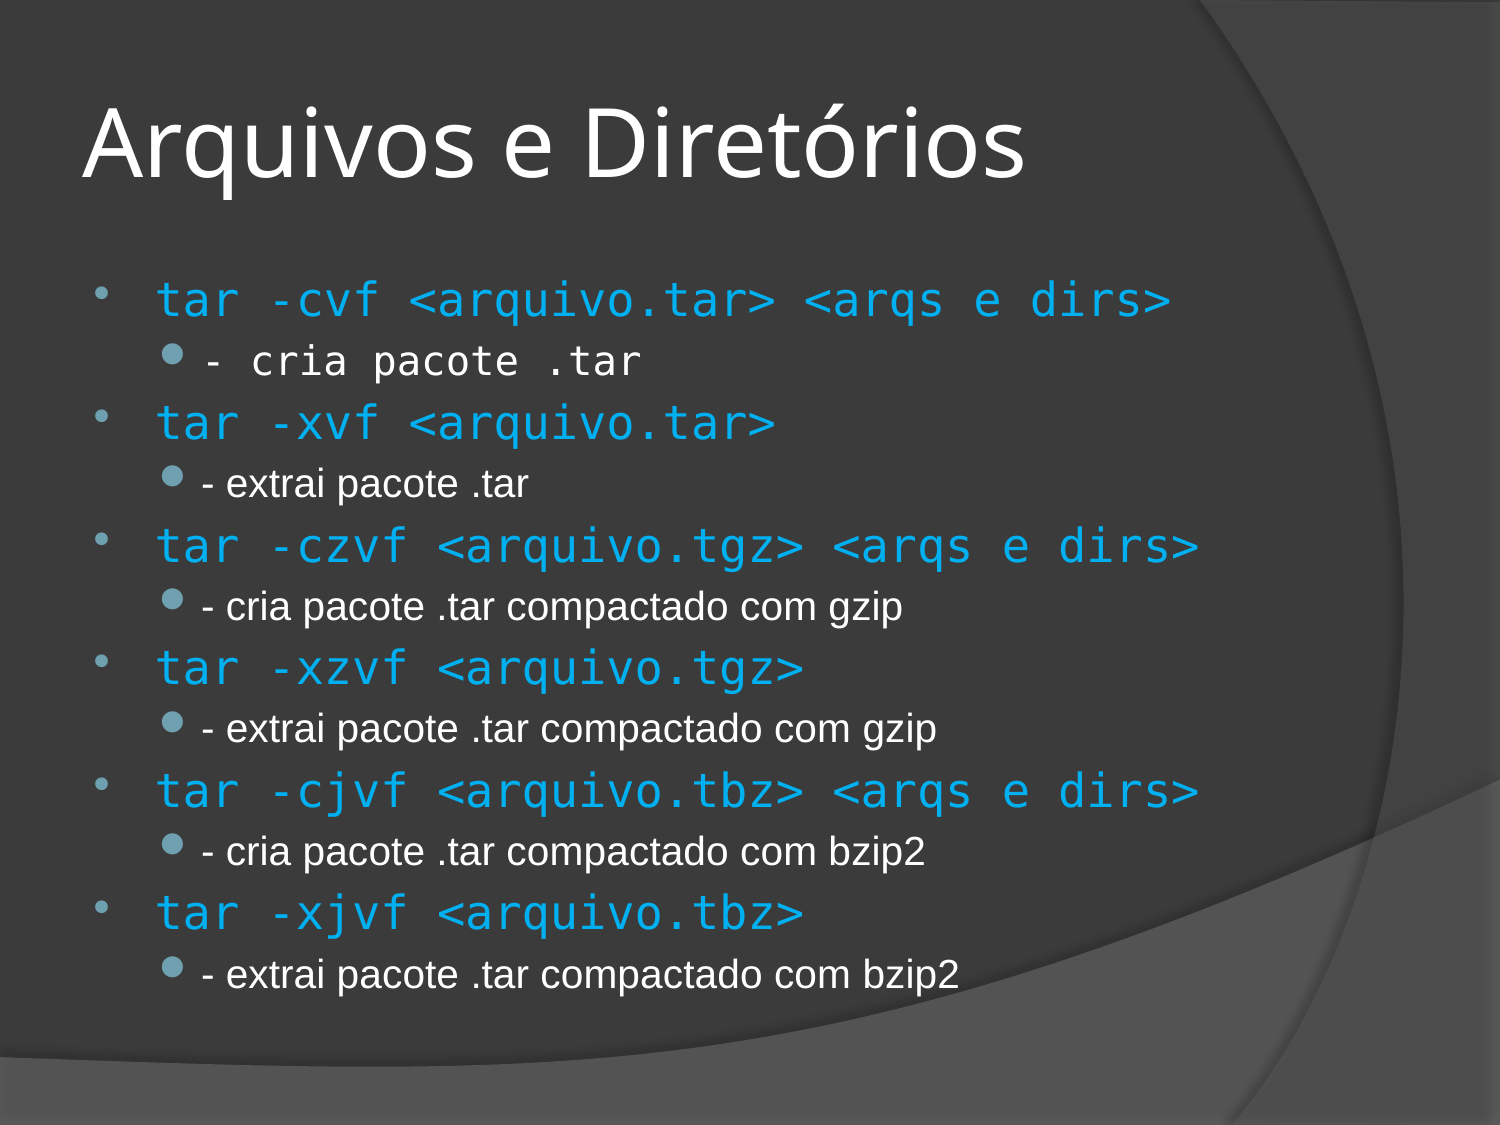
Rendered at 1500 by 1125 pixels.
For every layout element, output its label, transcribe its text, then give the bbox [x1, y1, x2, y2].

list tar -cvf <arquivo.tar> <arqs e dirs> - cria pacote .tar tar -xvf <arquivo.tar> - extrai pacote .tar tar -czvf <arquivo.tgz> <arqs e dirs> - cria pacote .tar compactado com gzip tar -xzvf <arquivo.tgz> - extrai pacote .tar compactado com gzip tar -cjvf <arquivo.tbz> <arqs e dirs> - cria pacote .tar compactado com bzip2 tar -xjvf <arquivo.tbz> - extrai pacote .tar compactado com bzip2 [75, 262, 1300, 1005]
title Arquivos e Diretórios [75, 45, 1300, 233]
